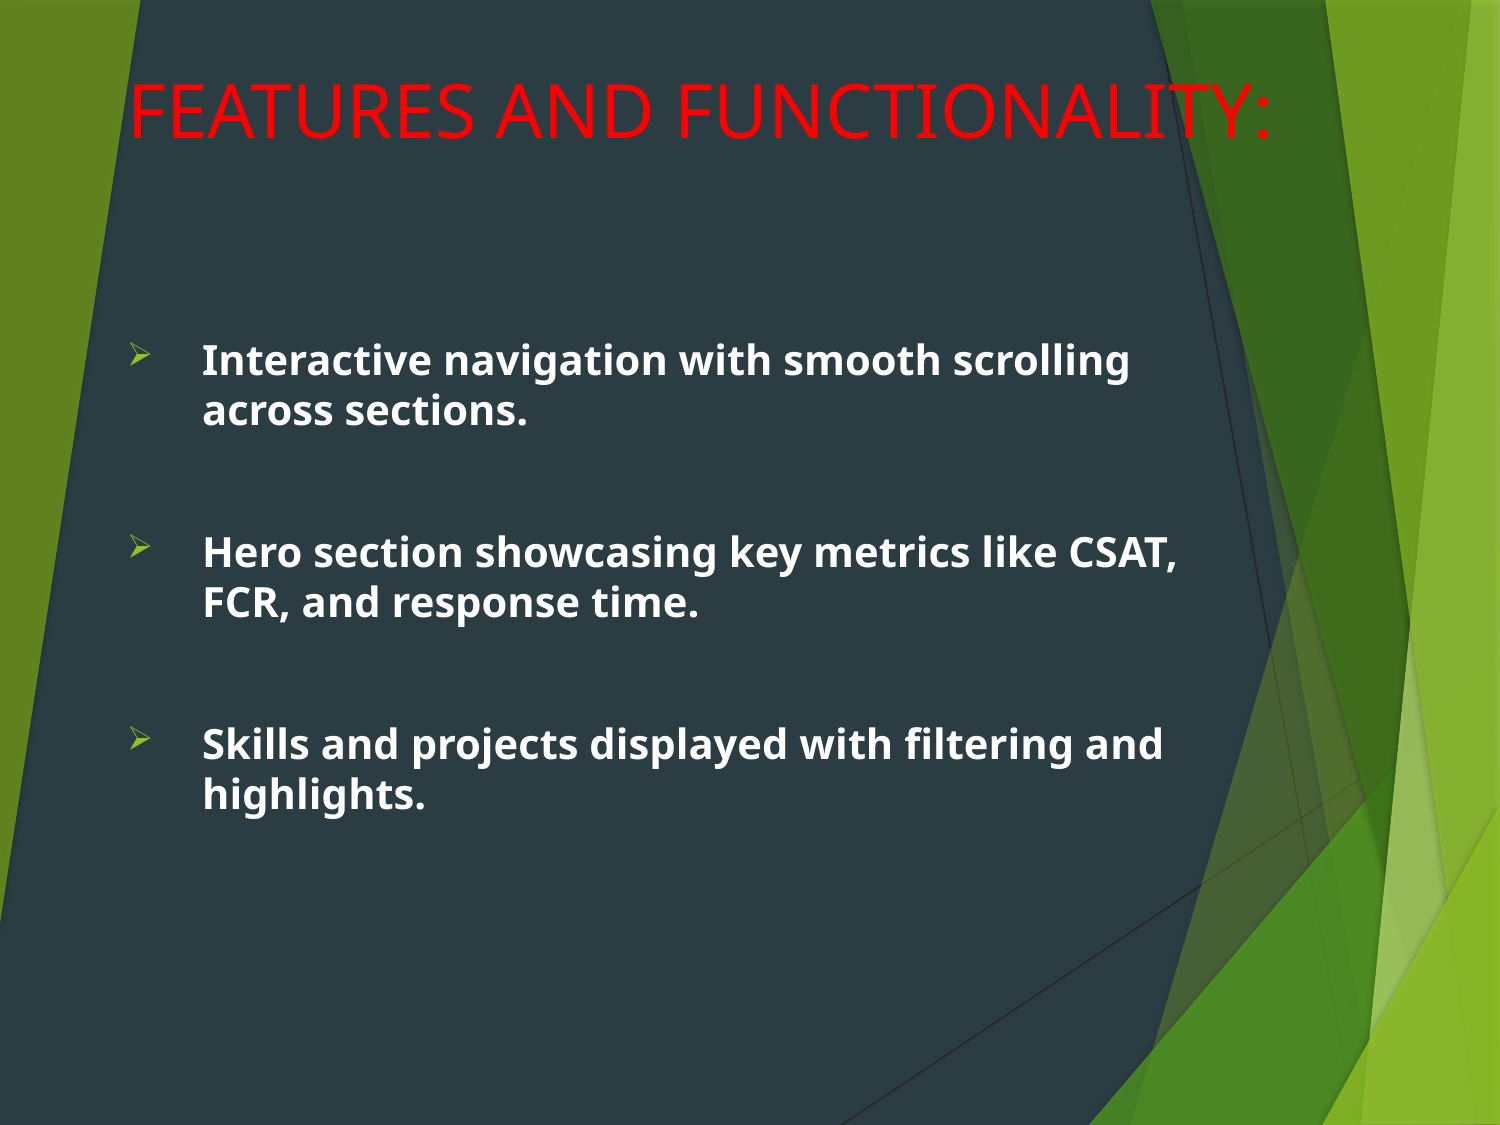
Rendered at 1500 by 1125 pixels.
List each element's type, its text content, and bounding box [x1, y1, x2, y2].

subtitle Interactive navigation with smooth scrolling across sections. Hero section showcasing key metrics like CSAT, FCR, and response time. Skills and projects displayed with filtering and highlights. [112, 326, 1258, 894]
title FEATURES AND FUNCTIONALITY: [112, 30, 1388, 161]
